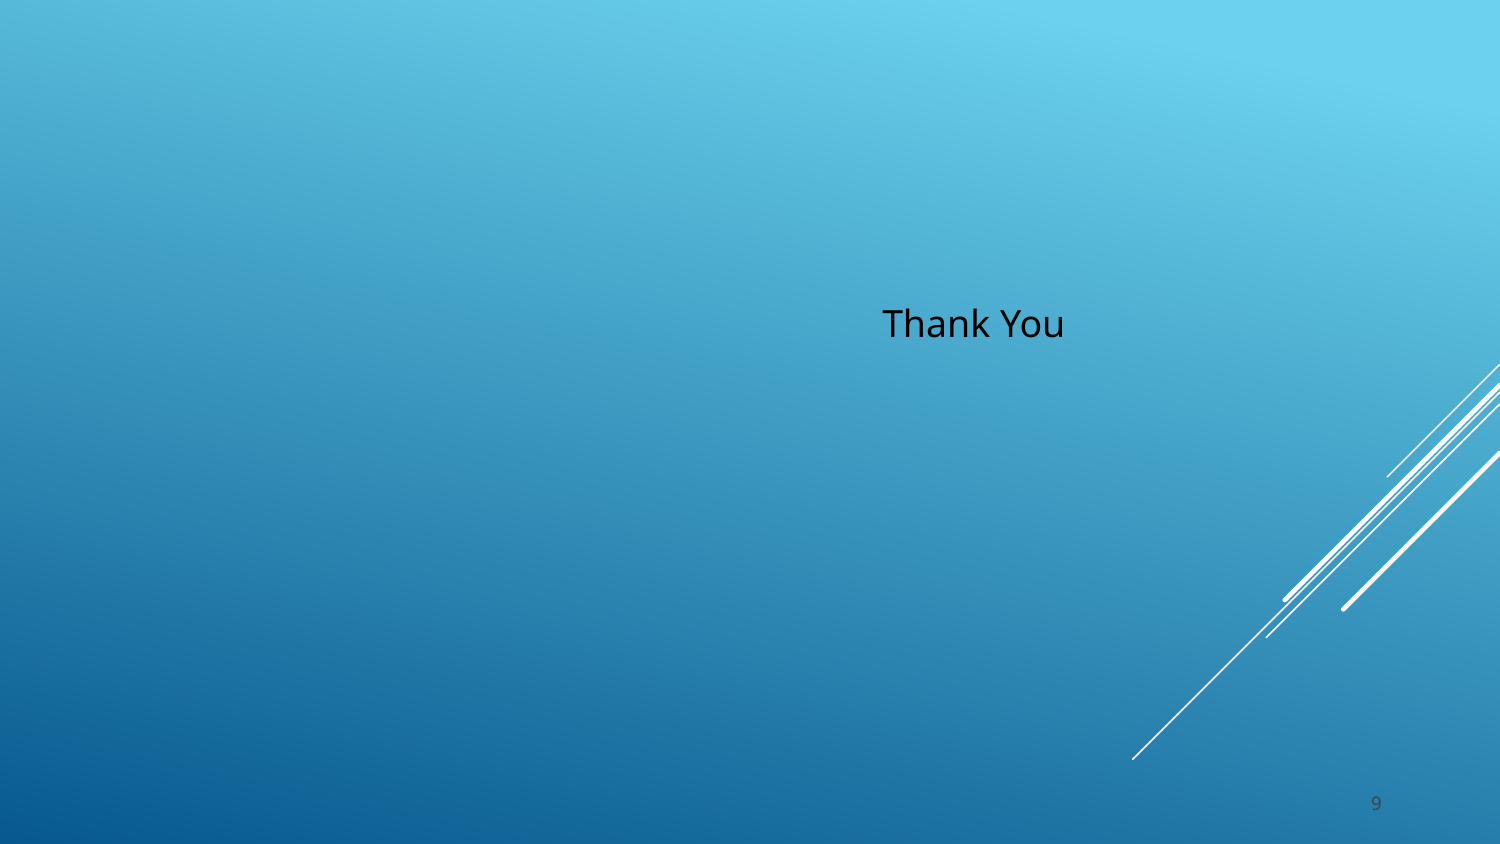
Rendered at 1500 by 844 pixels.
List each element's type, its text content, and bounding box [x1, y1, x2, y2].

list Thank You [541, 297, 1406, 728]
slide_number 9 [1059, 782, 1397, 827]
